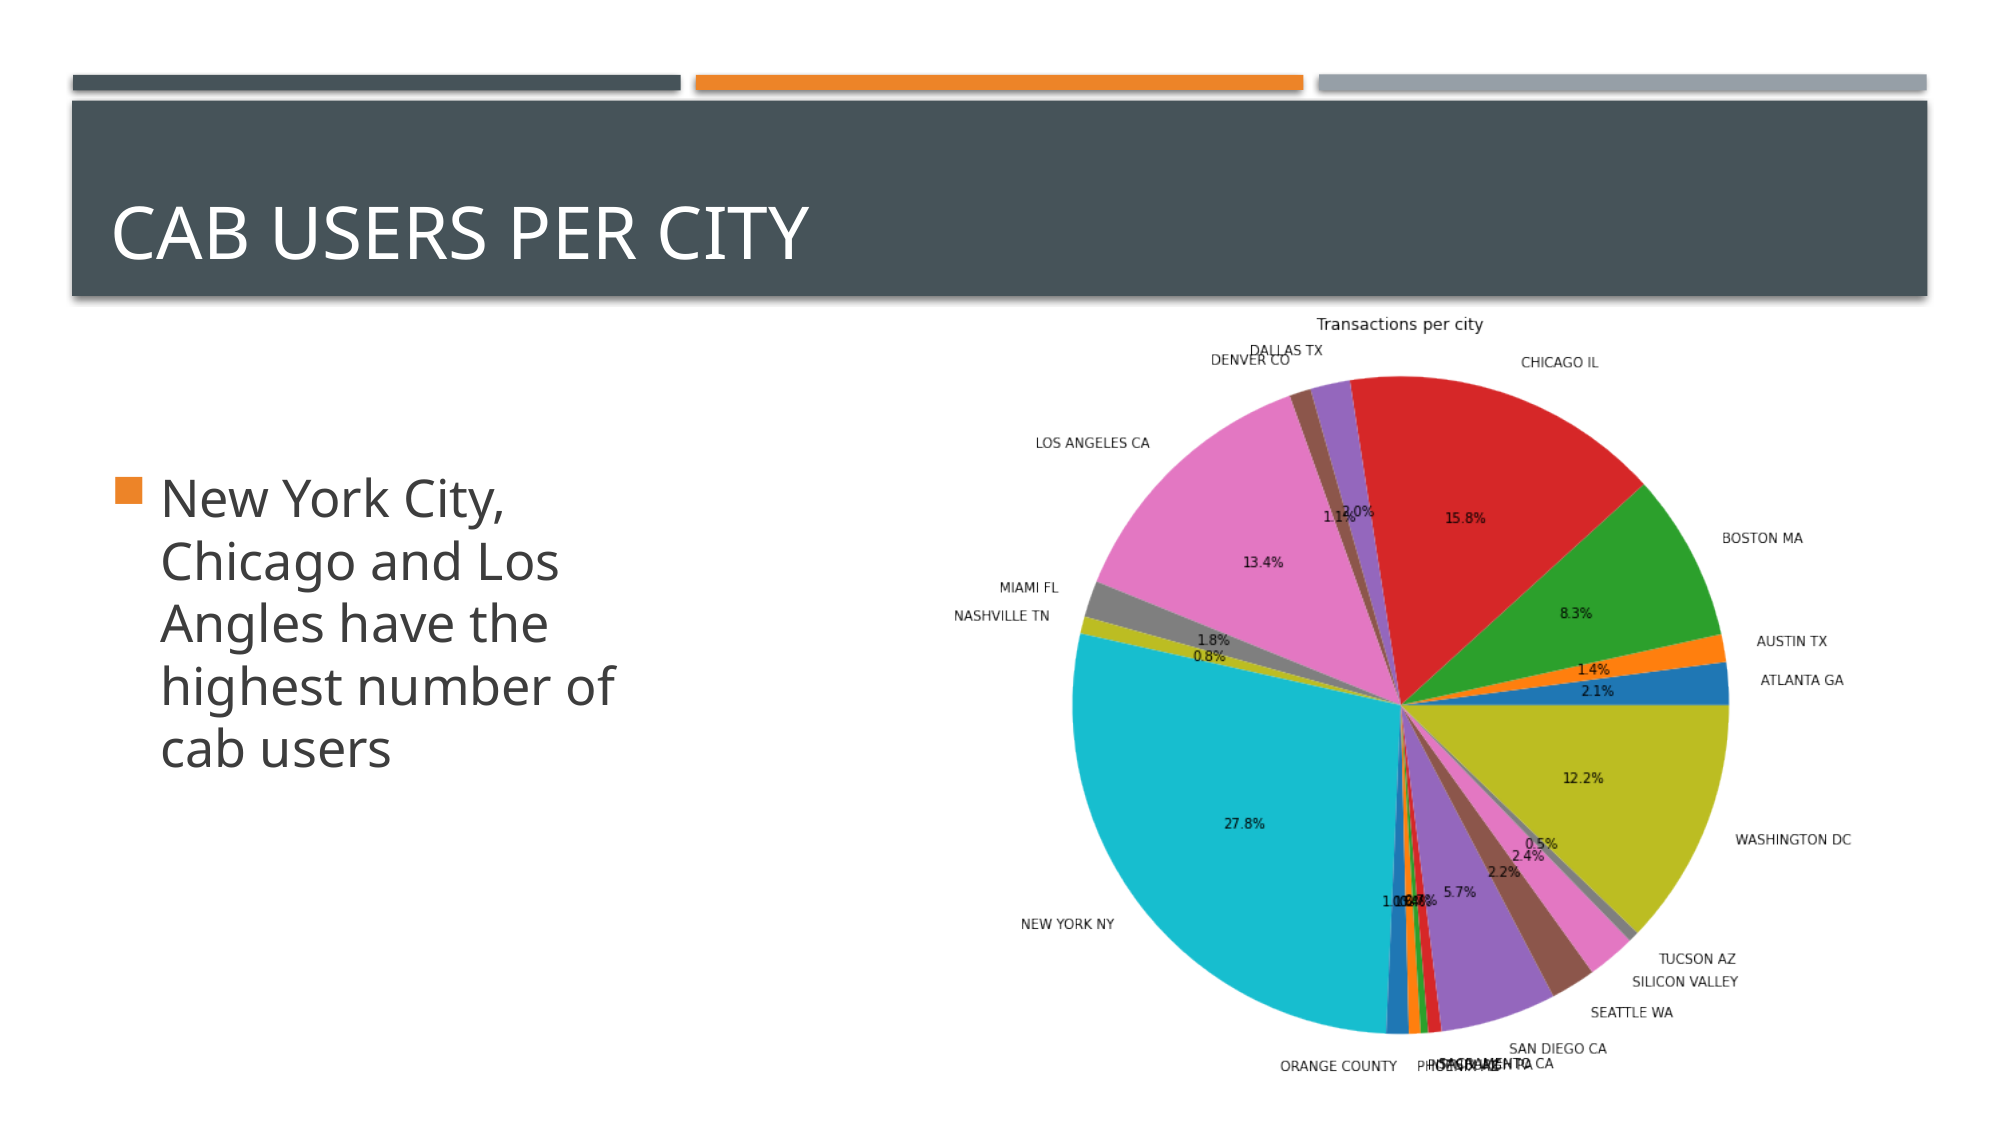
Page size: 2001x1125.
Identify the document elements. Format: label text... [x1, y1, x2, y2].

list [411, 223, 2000, 1125]
title Cab users per City [95, 115, 1905, 282]
text_box New York City, Chicago and Los Angles have the highest number of cab users [95, 377, 405, 952]
